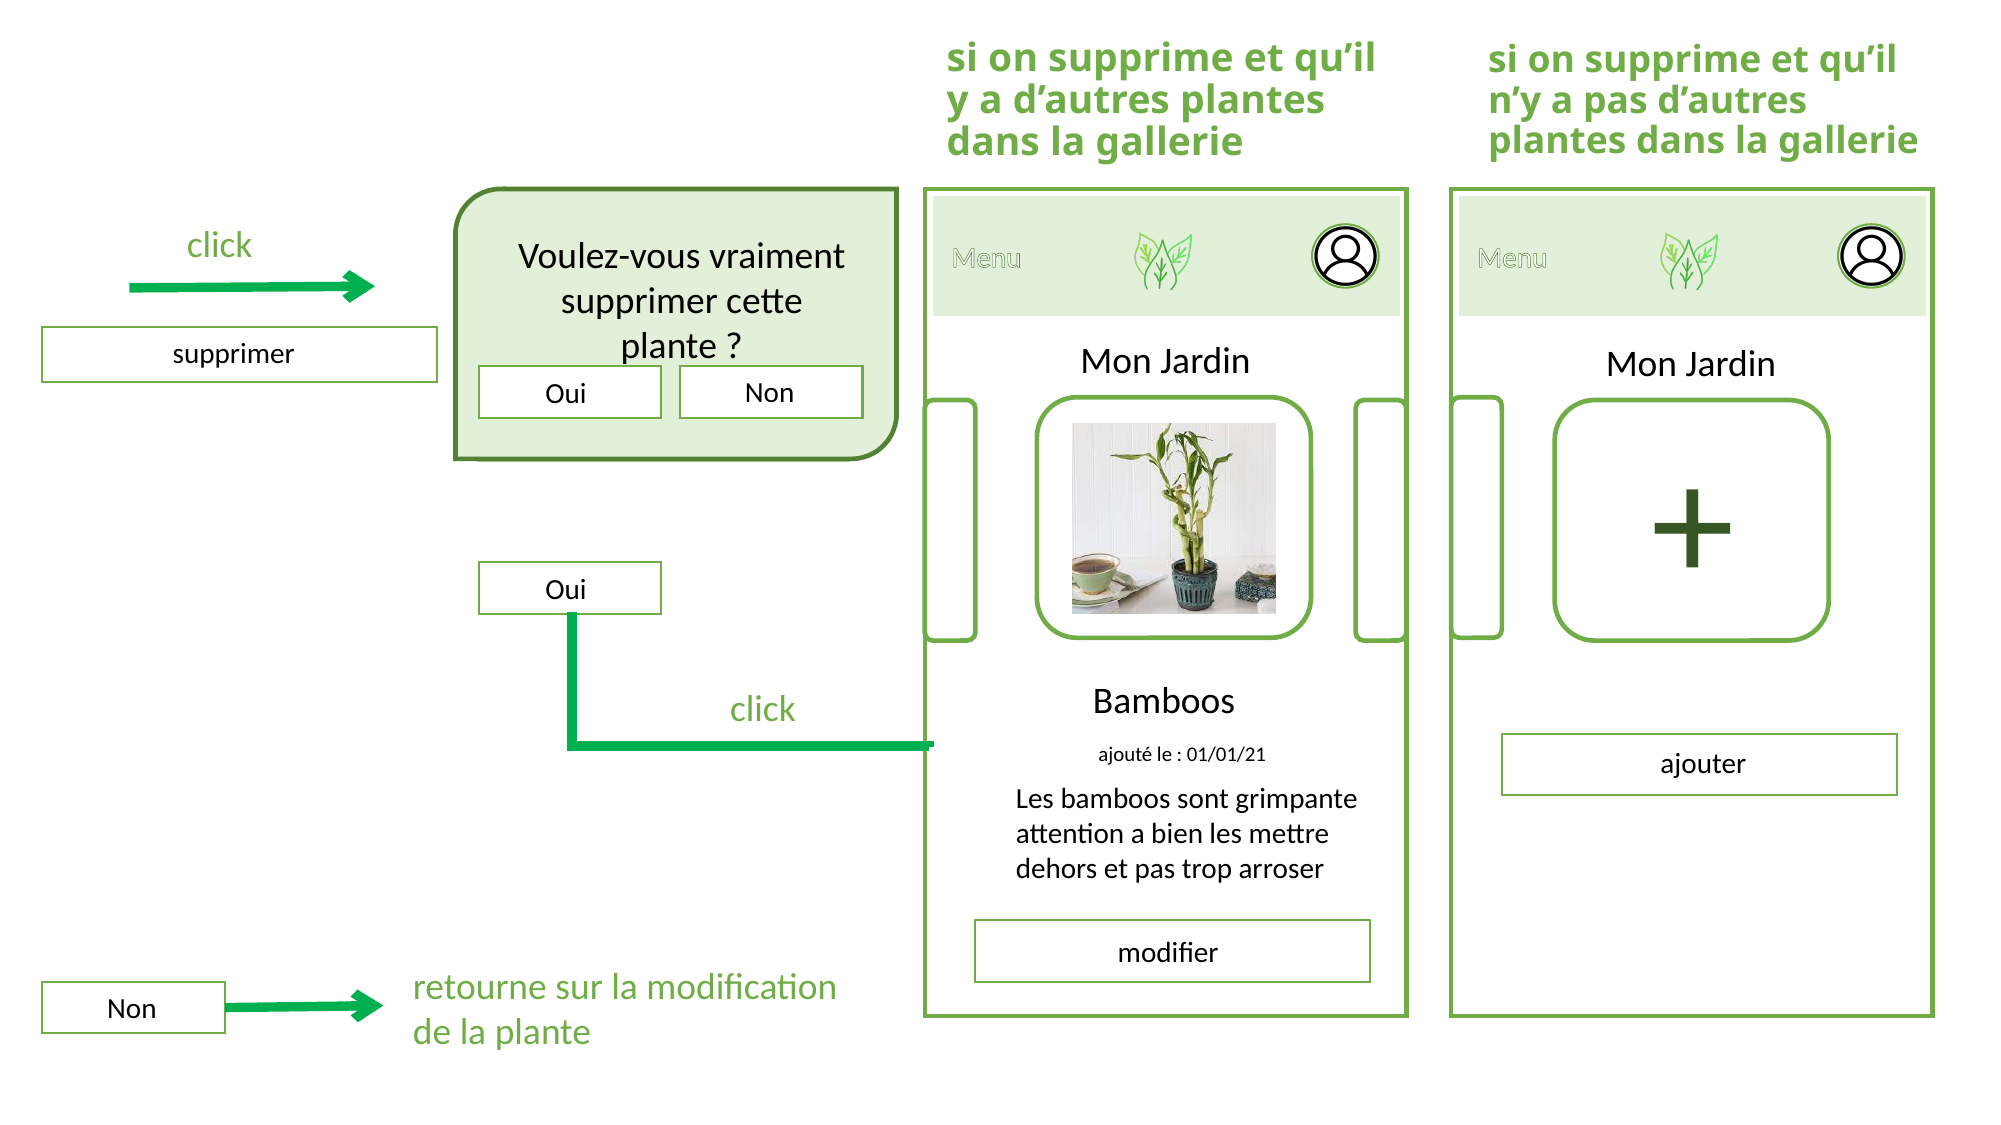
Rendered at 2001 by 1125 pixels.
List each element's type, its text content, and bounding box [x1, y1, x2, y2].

text_box supprimer [157, 326, 331, 377]
text_box Bamboos [1078, 668, 1363, 729]
text_box + [1636, 407, 1750, 622]
text_box [41, 981, 226, 1034]
text_box Menu [936, 230, 1111, 281]
picture [1072, 423, 1276, 614]
text_box [936, 198, 1398, 314]
text_box Menu [1462, 230, 1637, 281]
text_box retourne sur la modification de la plante [398, 954, 897, 1060]
text_box modifier [1102, 925, 1240, 976]
picture [1126, 216, 1202, 295]
text_box [923, 398, 977, 642]
text_box [1462, 198, 1924, 314]
text_box [924, 188, 1407, 1017]
text_box [478, 561, 662, 615]
text_box [1035, 396, 1312, 639]
picture [1312, 224, 1379, 288]
text_box si on supprime et qu’il n’y a pas d’autres plantes dans la gallerie [1473, 13, 1939, 189]
text_box [1553, 398, 1830, 642]
text_box [1450, 188, 1933, 1017]
text_box Voulez-vous vraiment supprimer cette plante ? [483, 224, 880, 374]
text_box [974, 919, 1371, 983]
text_box Mon Jardin [1591, 331, 1821, 392]
picture [1837, 224, 1905, 288]
text_box Non [92, 981, 175, 1032]
text_box Les bamboos sont grimpante attention a bien les mettre dehors et pas trop arroser [1001, 772, 1379, 892]
text_box ajouté le : 01/01/21 [1083, 733, 1282, 772]
text_box si on supprime et qu’il y a d’autres plantes dans la gallerie [931, 13, 1398, 190]
text_box Oui [530, 366, 614, 417]
text_box [41, 326, 438, 383]
text_box [1501, 733, 1898, 796]
text_box [478, 365, 662, 419]
text_box [1354, 398, 1408, 642]
text_box Oui [530, 562, 614, 613]
text_box click [172, 212, 270, 273]
text_box ajouter [1645, 737, 1818, 787]
text_box [1450, 396, 1503, 639]
text_box Non [729, 366, 813, 416]
text_box [679, 365, 864, 419]
picture [1652, 216, 1728, 295]
text_box Mon Jardin [1065, 329, 1296, 389]
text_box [683, 500, 817, 858]
text_box [454, 187, 898, 460]
